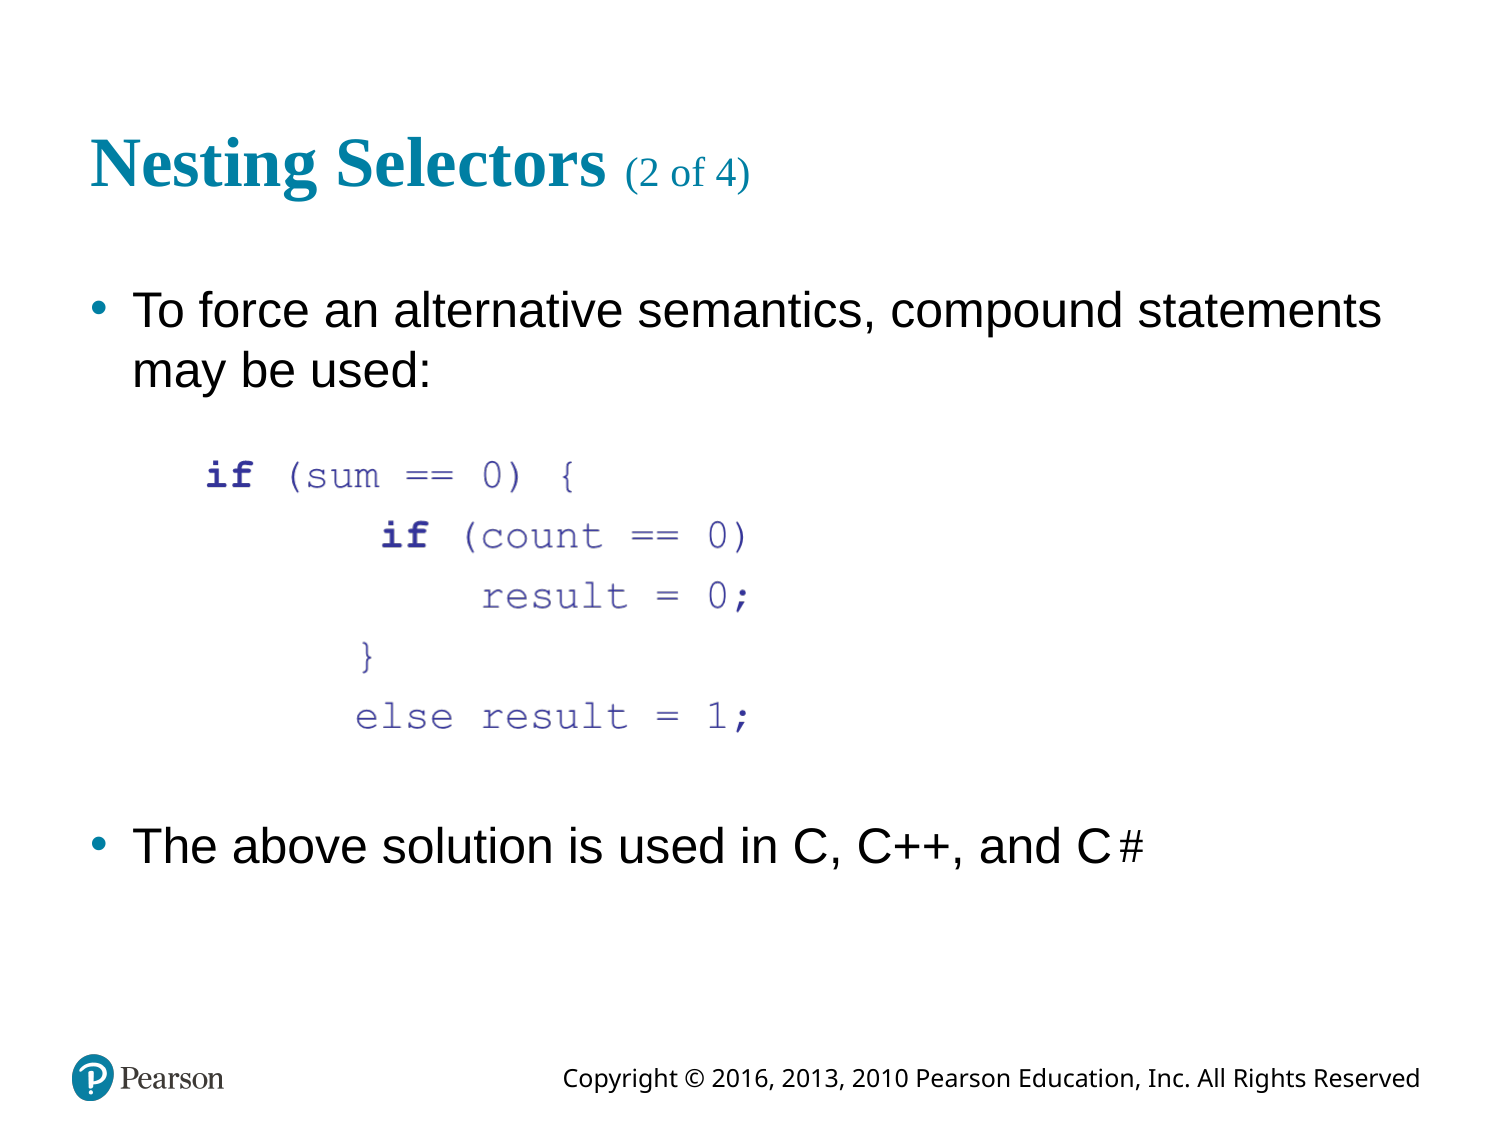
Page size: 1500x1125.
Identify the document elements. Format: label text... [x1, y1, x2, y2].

picture [179, 437, 780, 767]
list To force an alternative semantics, compound statements may be used: [75, 262, 1425, 406]
picture [80, 1063, 106, 1088]
picture [98, 1054, 224, 1101]
title Nesting Selectors (2 of 4) [75, 35, 1425, 216]
picture [72, 1087, 83, 1101]
picture [72, 1054, 88, 1070]
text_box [1111, 817, 1153, 871]
list The above solution is used in C, C++, and C [75, 798, 1425, 897]
